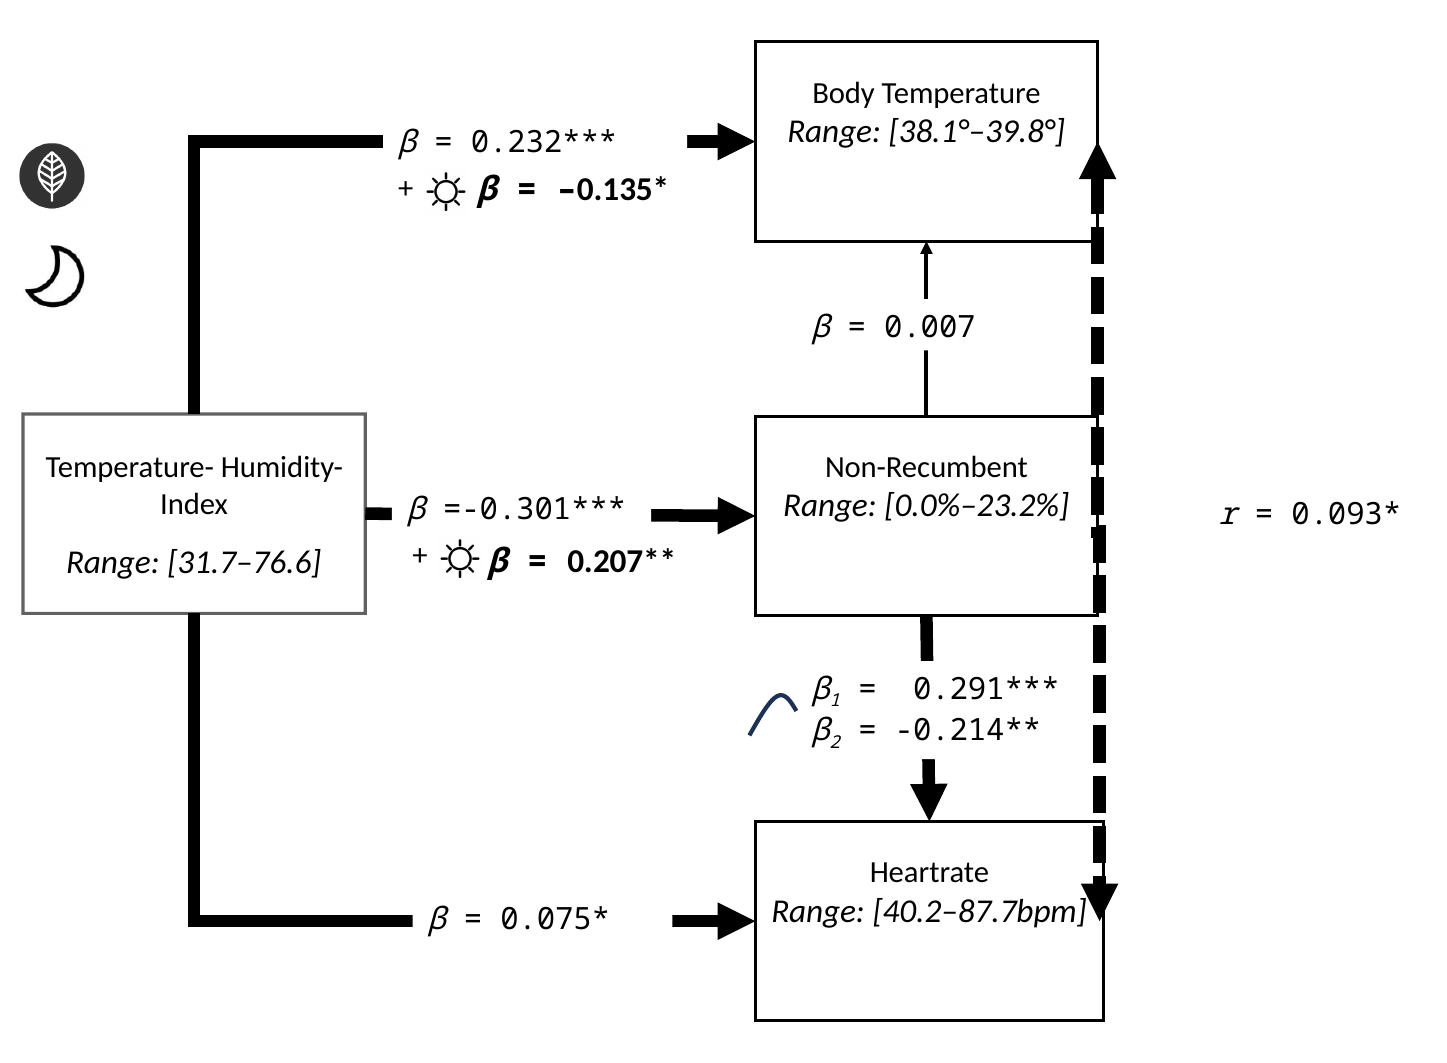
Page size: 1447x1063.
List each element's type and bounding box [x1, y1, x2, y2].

text_box [17, 41, 1422, 1021]
